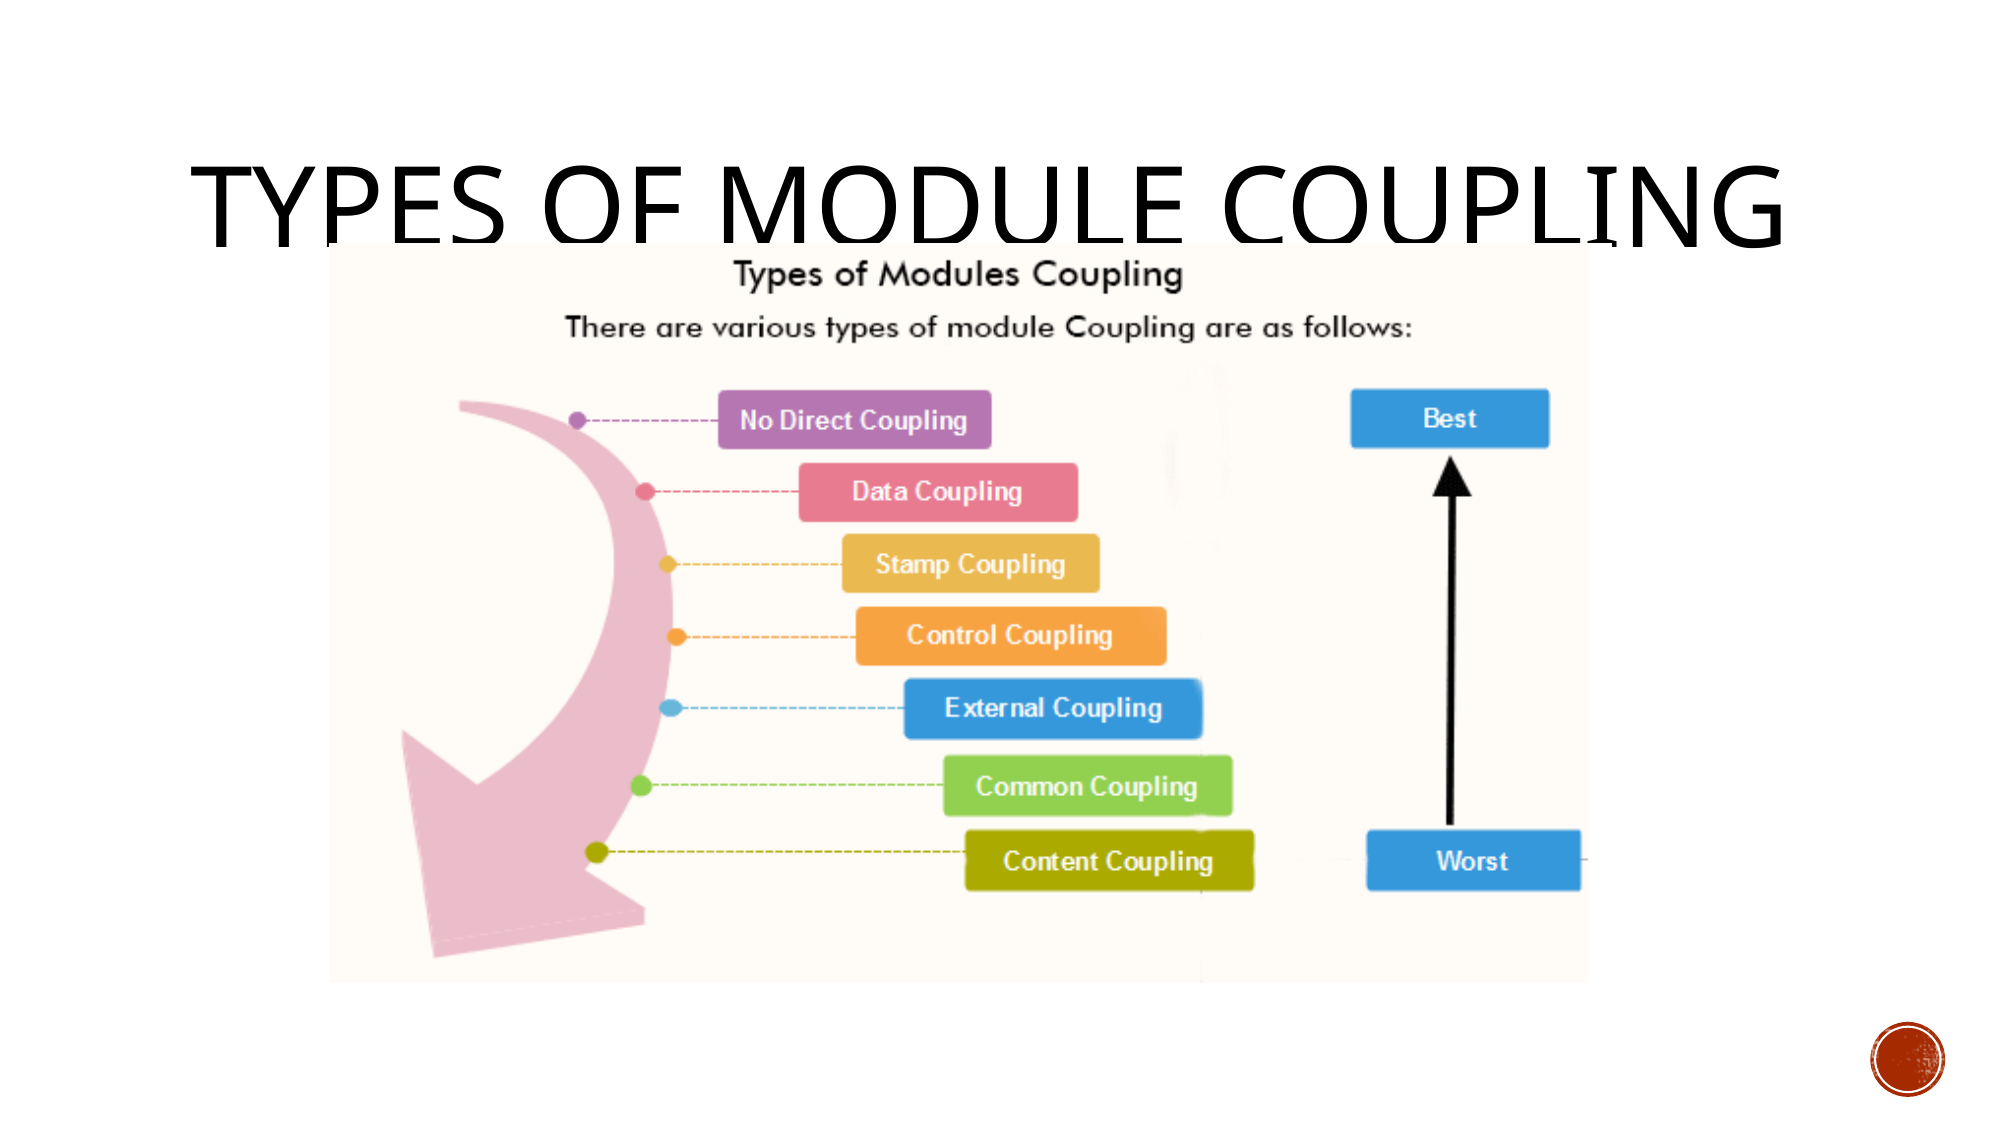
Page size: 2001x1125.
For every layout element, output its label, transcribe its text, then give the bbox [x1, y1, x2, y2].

picture [329, 243, 1612, 983]
title Types of Module Coupling [175, 79, 1826, 344]
